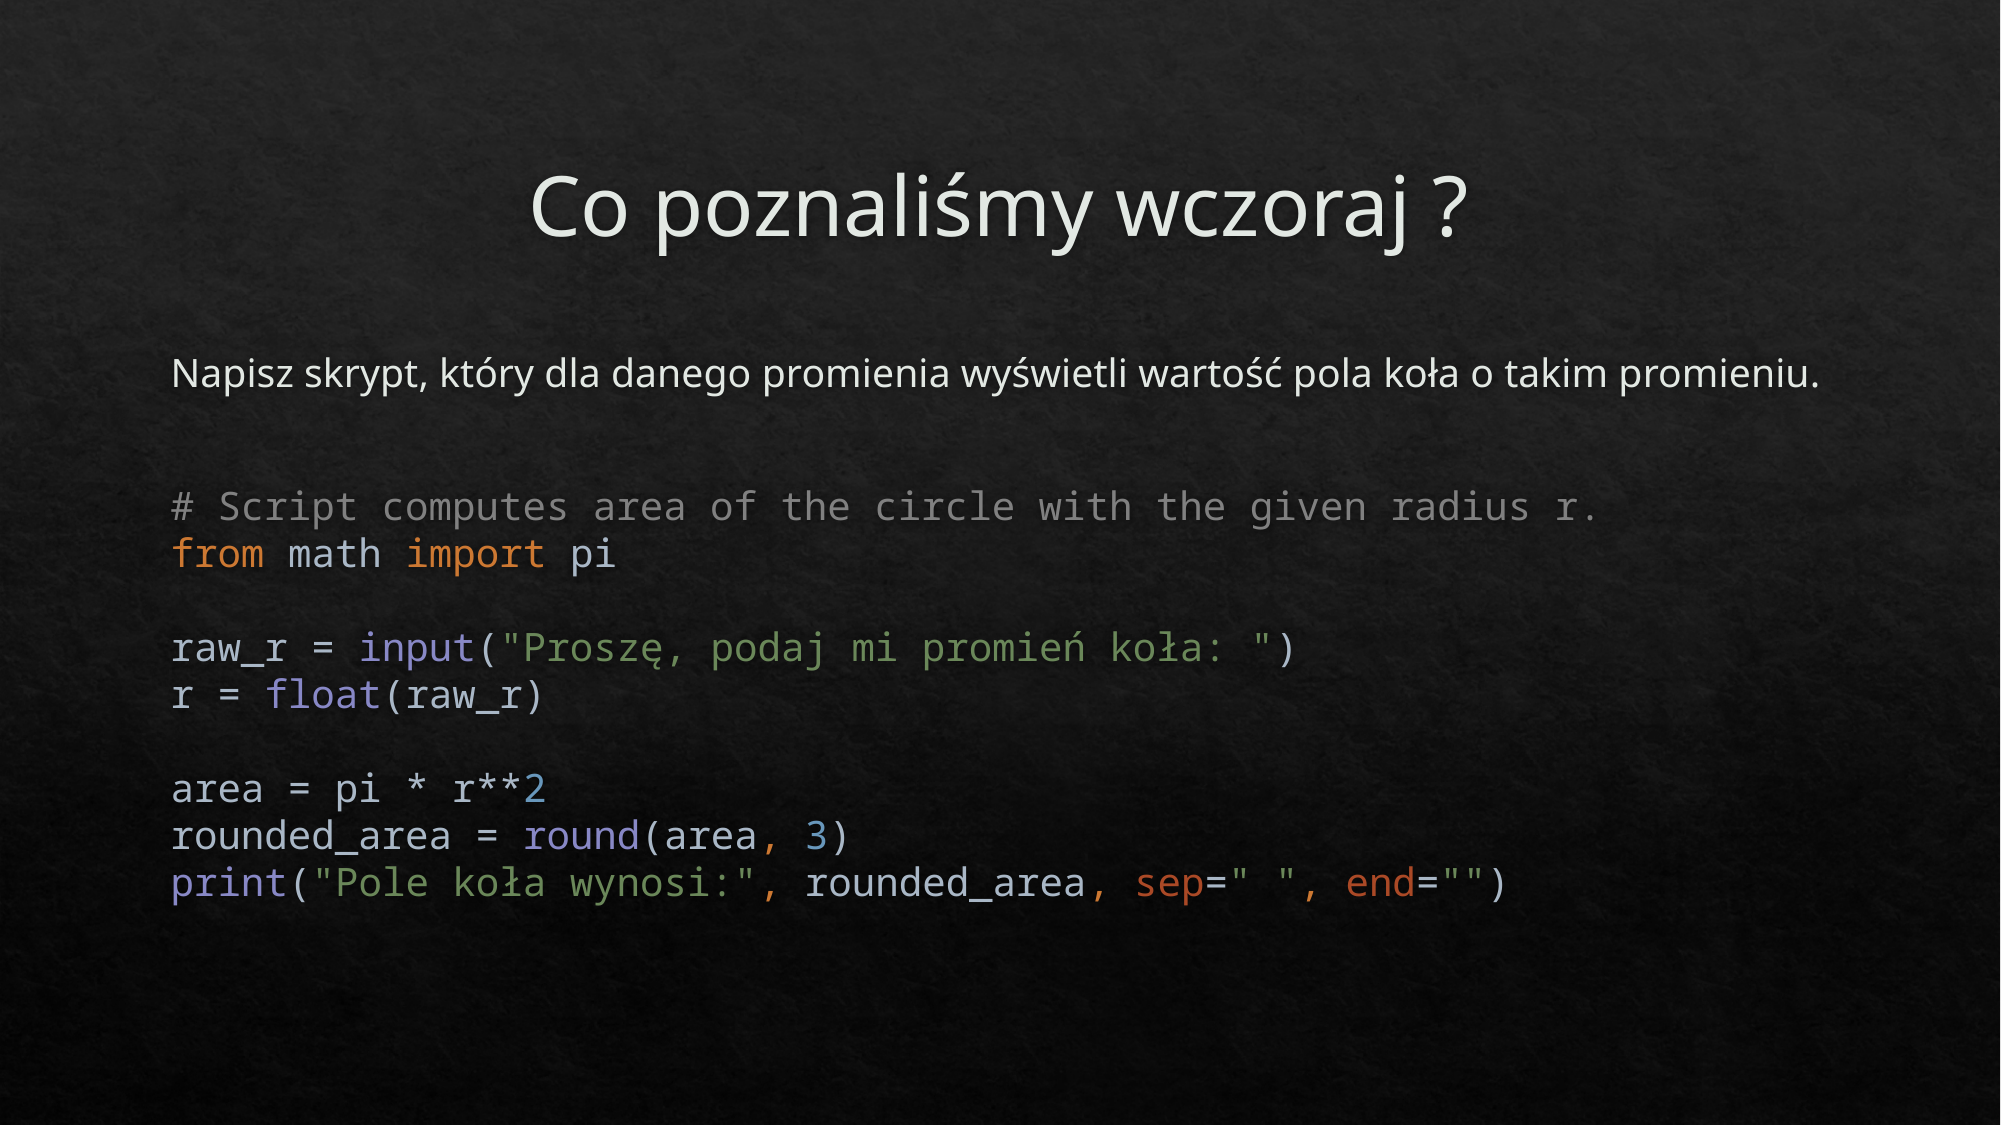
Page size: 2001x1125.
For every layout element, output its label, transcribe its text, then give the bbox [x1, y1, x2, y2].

title Co poznaliśmy wczoraj ? [149, 99, 1849, 307]
list Napisz skrypt, który dla danego promienia wyświetli wartość pola koła o takim promieniu. # Script computes area of the circle with the given radius r. from math import pi raw_r = input("Proszę, podaj mi promień koła: ") r = float(raw_r) area = pi * r**2 rounded_area = round(area, 3) print("Pole koła wynosi:", rounded_area, sep=" ", end="") [149, 340, 1849, 950]
